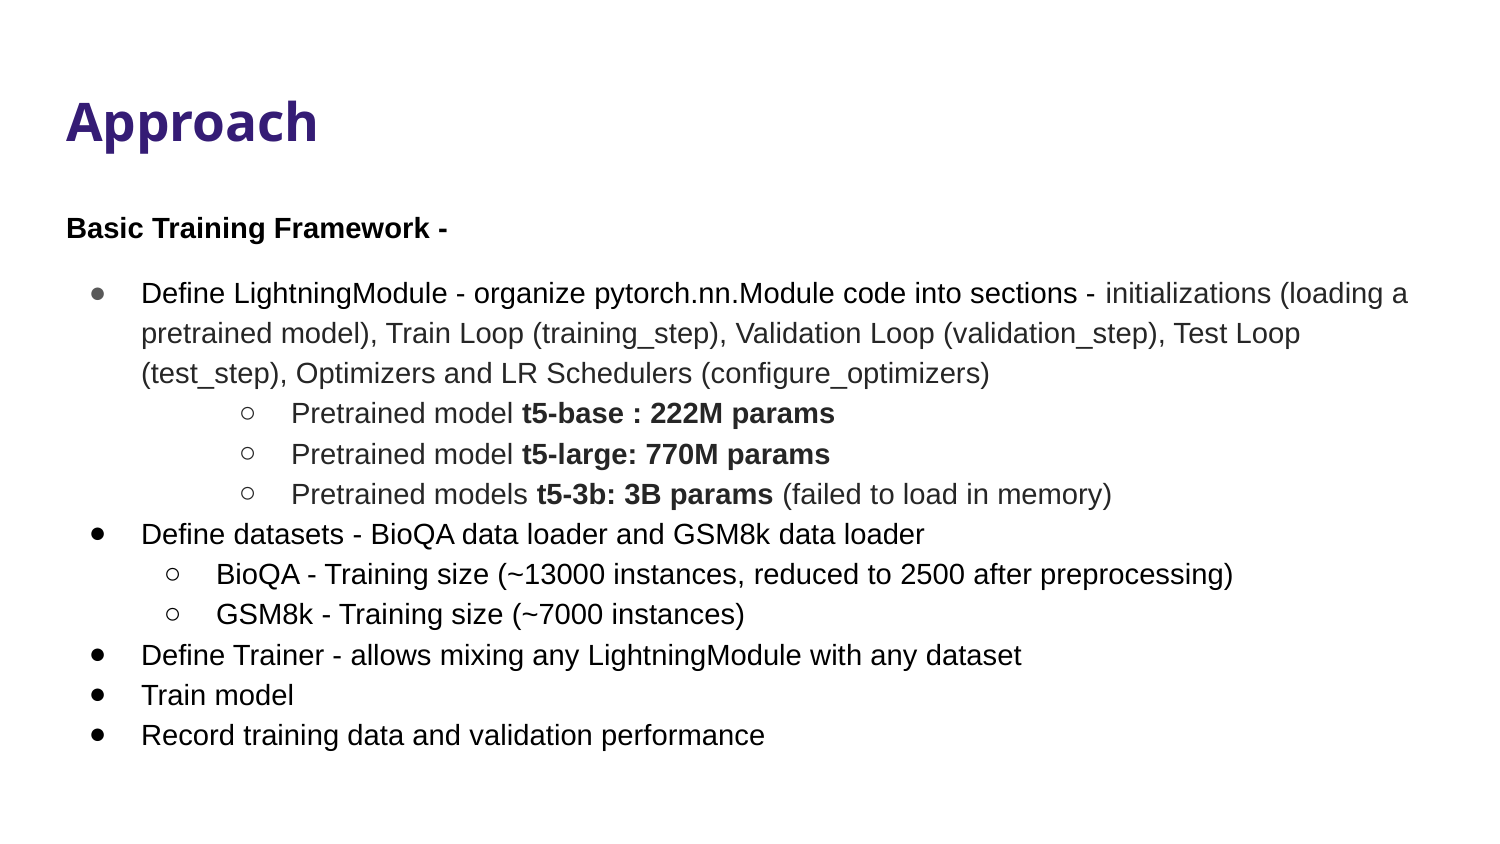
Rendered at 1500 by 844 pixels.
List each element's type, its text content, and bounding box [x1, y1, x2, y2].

title Approach [51, 72, 1449, 167]
list Basic Training Framework - Define LightningModule - organize pytorch.nn.Module code into sections - initializations (loading a pretrained model), Train Loop (training_step), Validation Loop (validation_step), Test Loop (test_step), Optimizers and LR Schedulers (configure_optimizers) Pretrained model t5-base : 222M params Pretrained model t5-large: 770M params Pretrained models t5-3b: 3B params (failed to load in memory) Define datasets - BioQA data loader and GSM8k data loader BioQA - Training size (~13000 instances, reduced to 2500 after preprocessing) GSM8k - Training size (~7000 instances) Define Trainer - allows mixing any LightningModule with any dataset Train model Record training data and validation performance [51, 189, 1449, 750]
